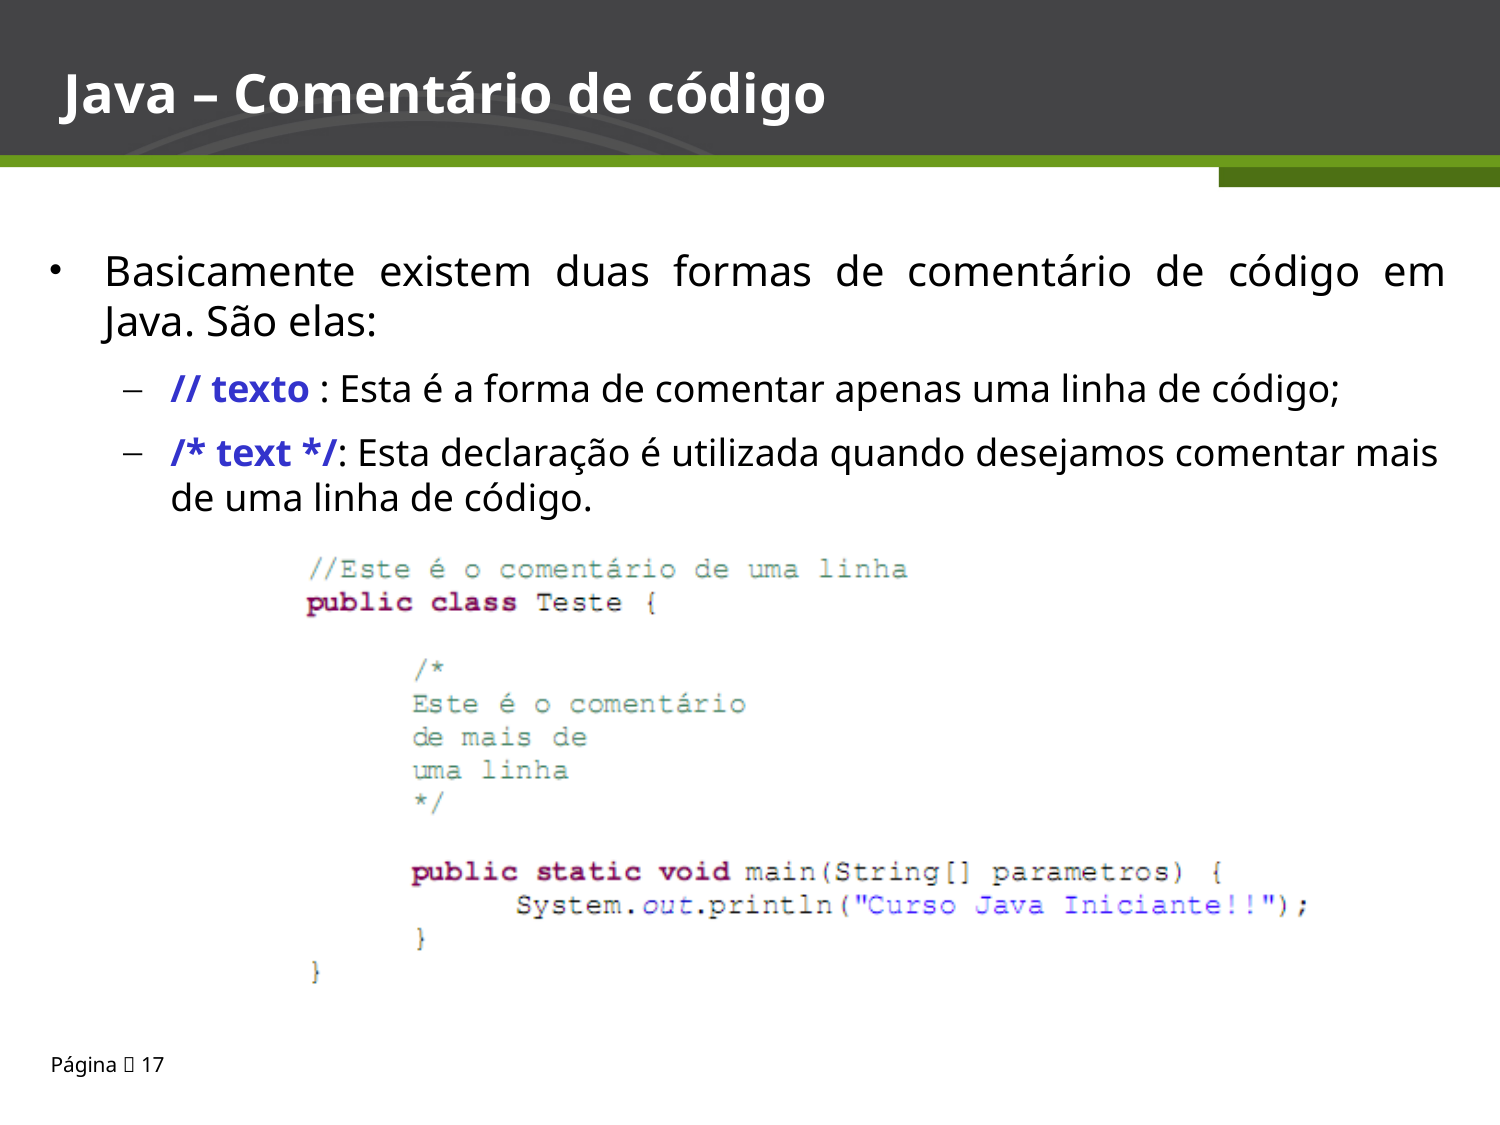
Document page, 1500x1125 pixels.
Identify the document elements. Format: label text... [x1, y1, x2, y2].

list Basicamente existem duas formas de comentário de código em Java. São elas: // texto : Esta é a forma de comentar apenas uma linha de código; /* text */: Esta declaração é utilizada quando desejamos comentar mais de uma linha de código. [48, 244, 1447, 551]
title Java – Comentário de código [49, 51, 1447, 140]
picture [0, 0, 1500, 1125]
